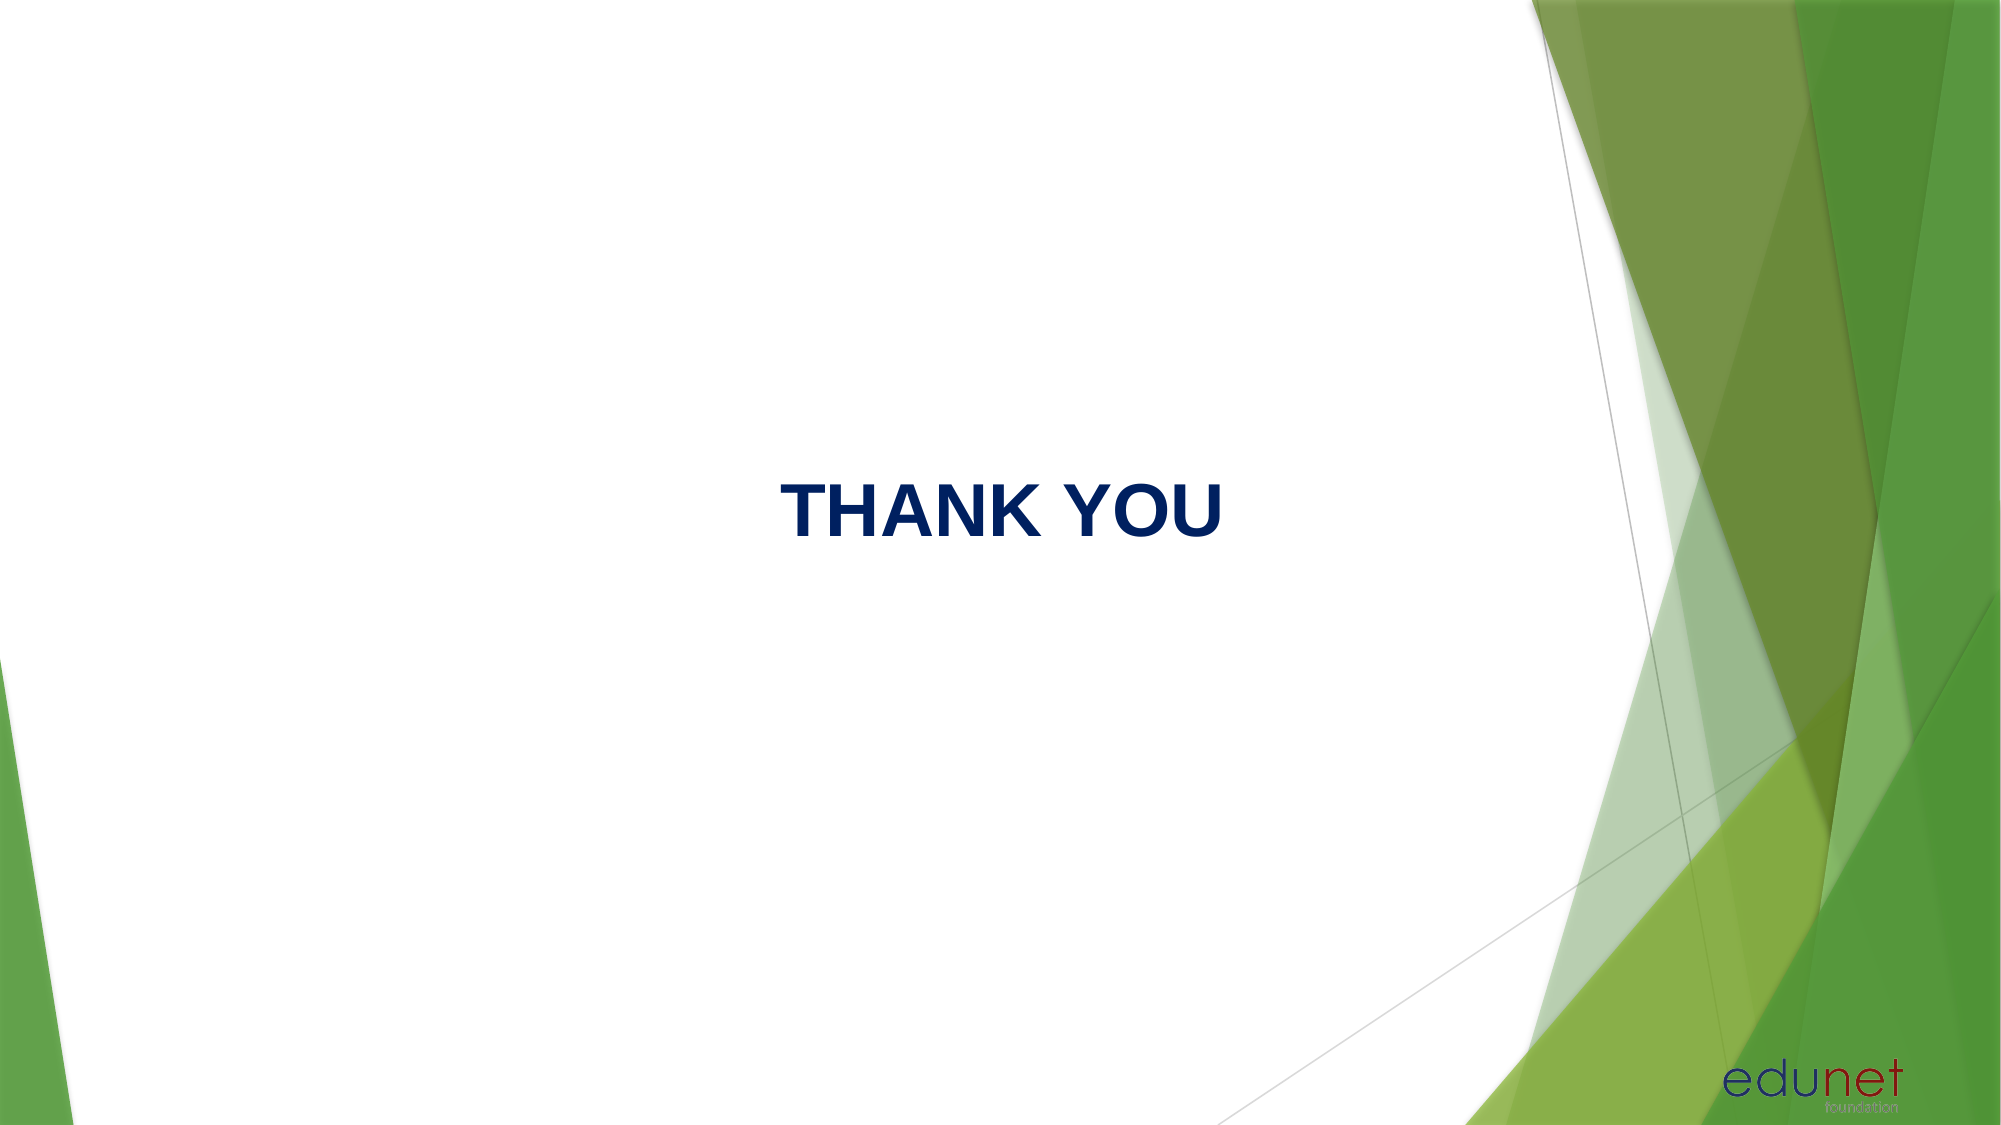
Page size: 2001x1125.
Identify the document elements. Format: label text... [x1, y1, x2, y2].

picture [1719, 1056, 1905, 1116]
title THANK YOU [240, 453, 1766, 672]
